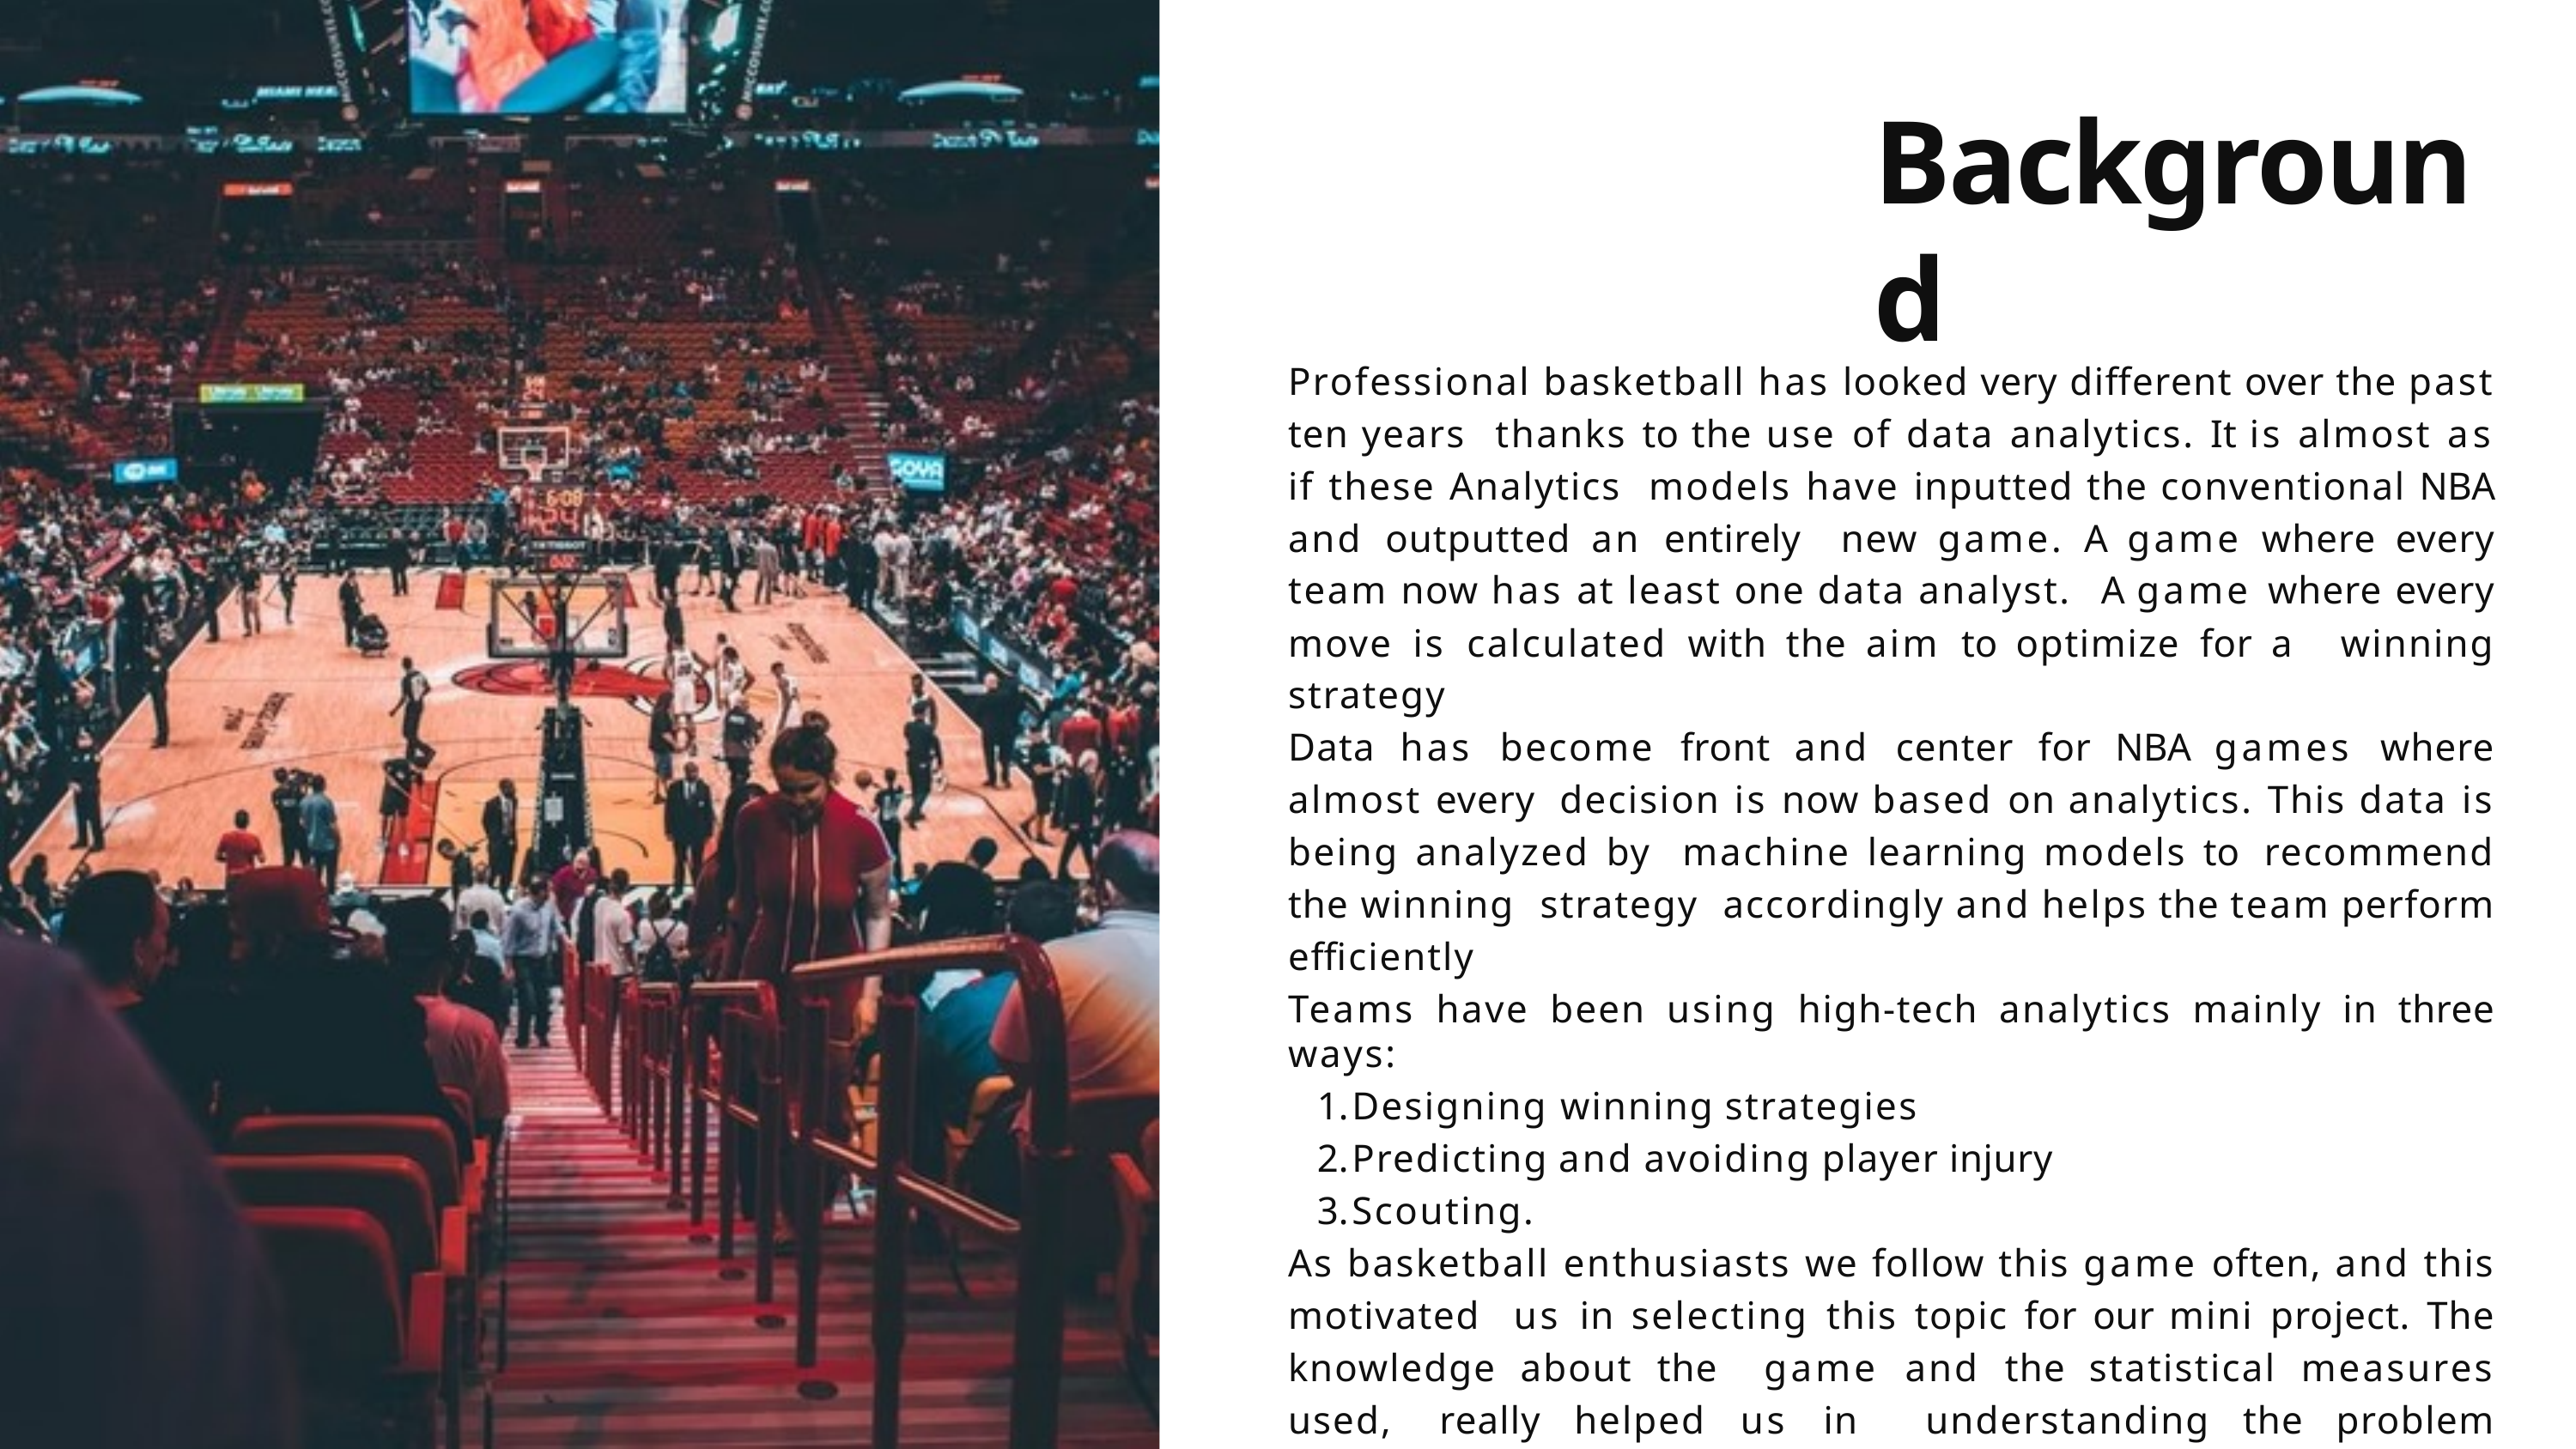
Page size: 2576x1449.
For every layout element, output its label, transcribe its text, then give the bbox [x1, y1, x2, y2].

text_box Professional basketball has looked very different over the past ten years thanks to the use of data analytics. It is almost as if these Analytics models have inputted the conventional NBA and outputted an entirely new game. A game where every team now has at least one data analyst. A game where every move is calculated with the aim to optimize for a winning strategy Data has become front and center for NBA games where almost every decision is now based on analytics. This data is being analyzed by machine learning models to recommend the winning strategy accordingly and helps the team perform efficiently Teams have been using high-tech analytics mainly in three ways: Designing winning strategies Predicting and avoiding player injury Scouting. As basketball enthusiasts we follow this game often, and this motivated us in selecting this topic for our mini project. The knowledge about the game and the statistical measures used, really helped us in understanding the problem statement and building the machine learning model. [1285, 349, 2496, 1449]
title Background [1872, 88, 2496, 349]
text_box [0, 0, 1160, 1449]
